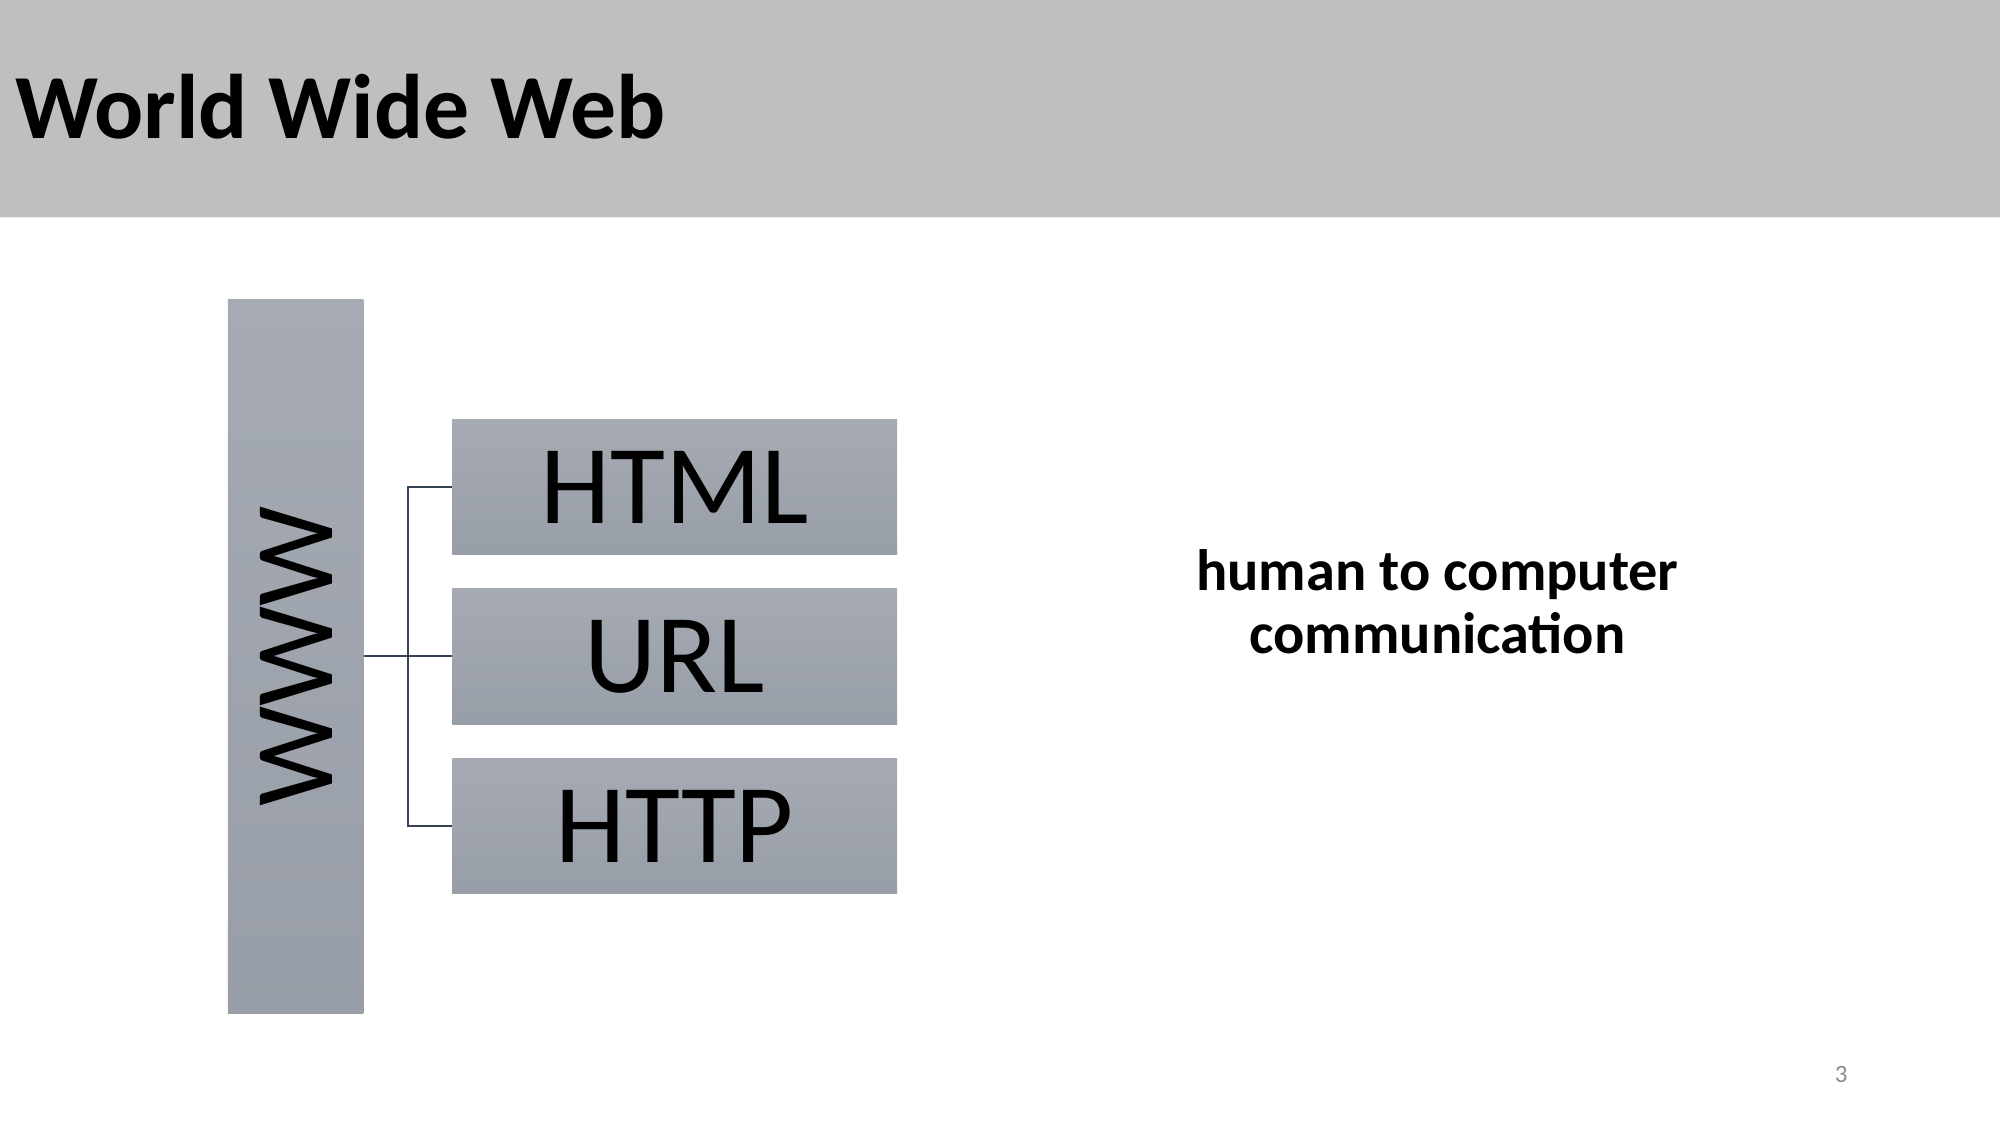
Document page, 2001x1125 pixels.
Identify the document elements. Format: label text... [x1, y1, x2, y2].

title World Wide Web [0, 0, 2000, 218]
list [137, 299, 988, 1014]
slide_number 3 [1412, 1042, 1863, 1103]
list human to computer communication [1012, 299, 1863, 1014]
